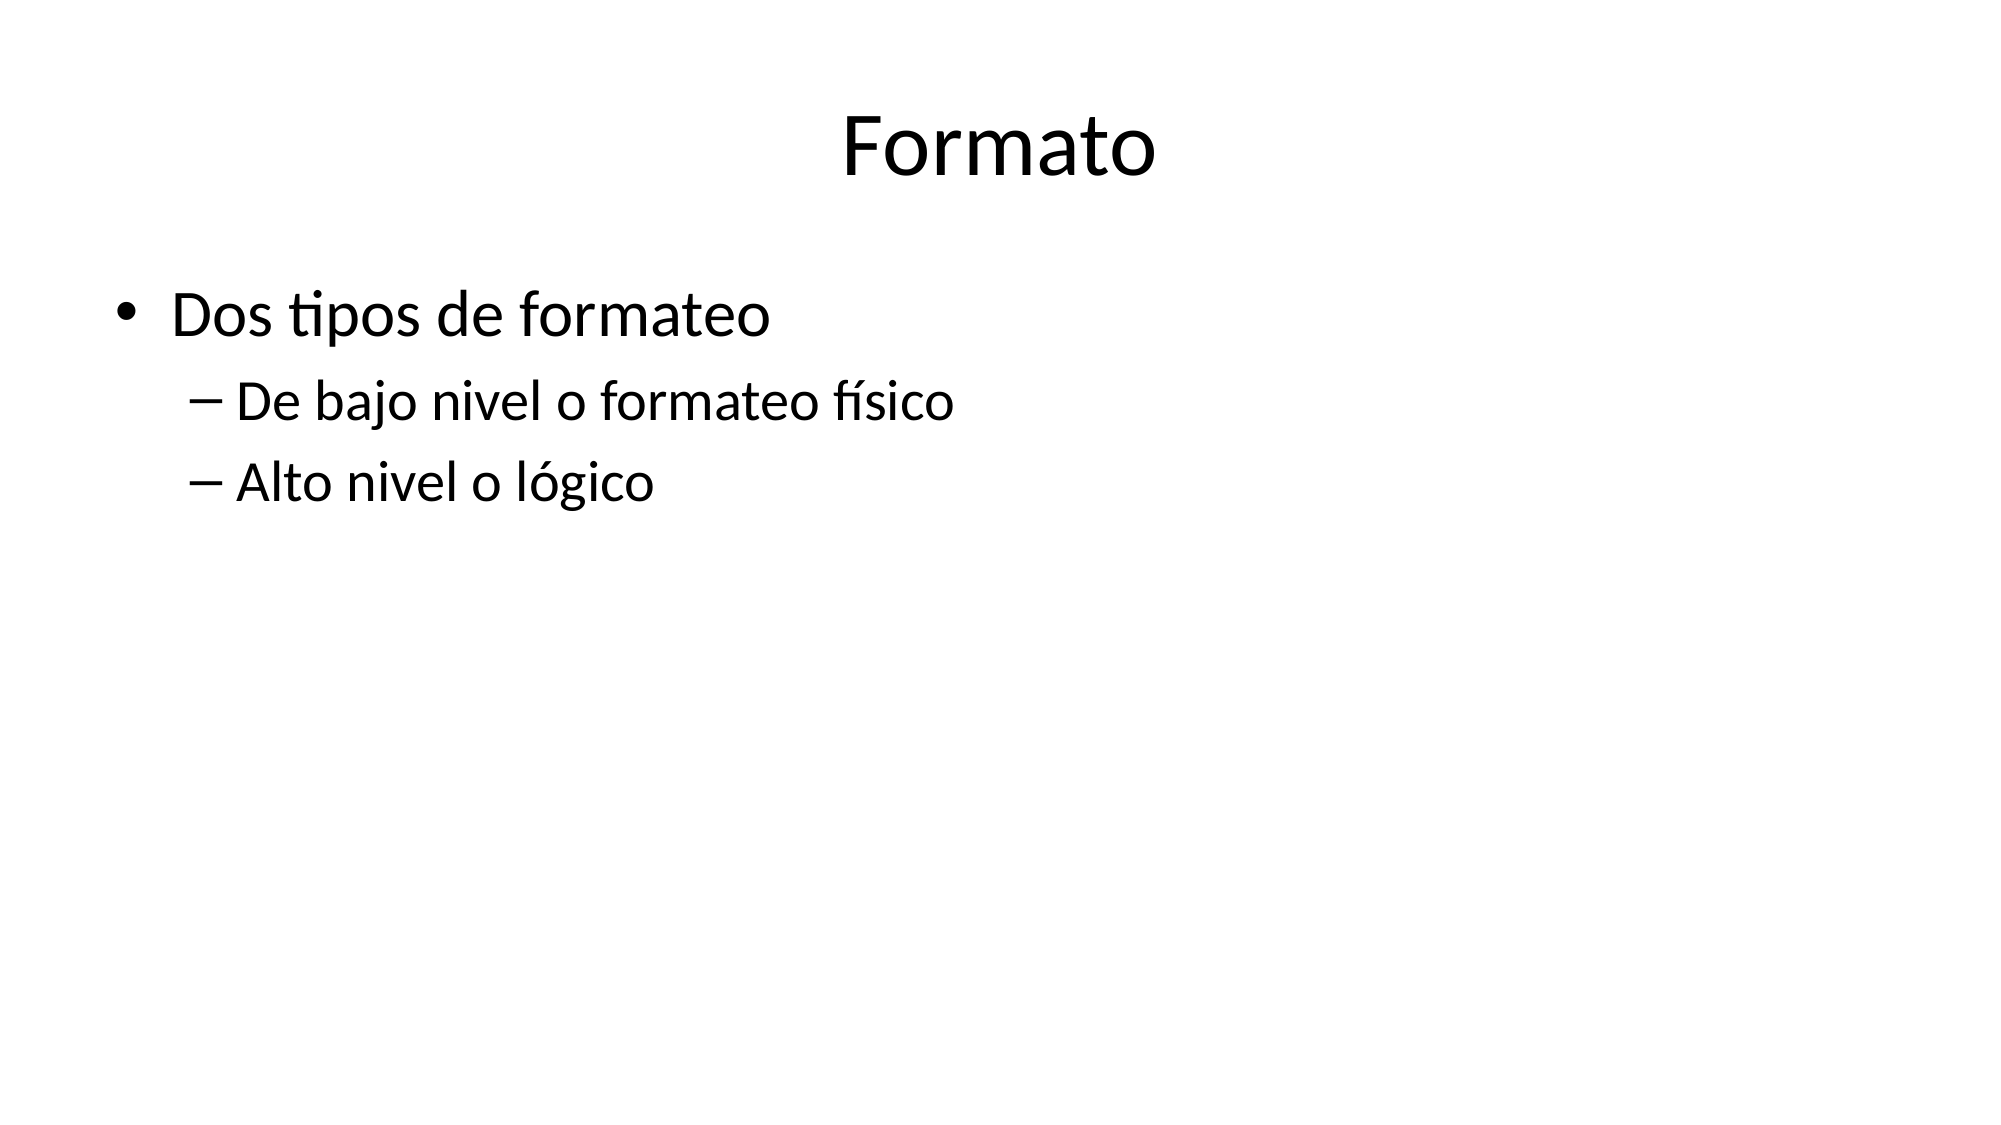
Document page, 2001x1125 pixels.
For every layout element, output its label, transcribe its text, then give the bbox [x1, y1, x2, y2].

title Formato [99, 45, 1900, 233]
list Dos tipos de formateo De bajo nivel o formateo físico Alto nivel o lógico [99, 262, 1900, 1005]
